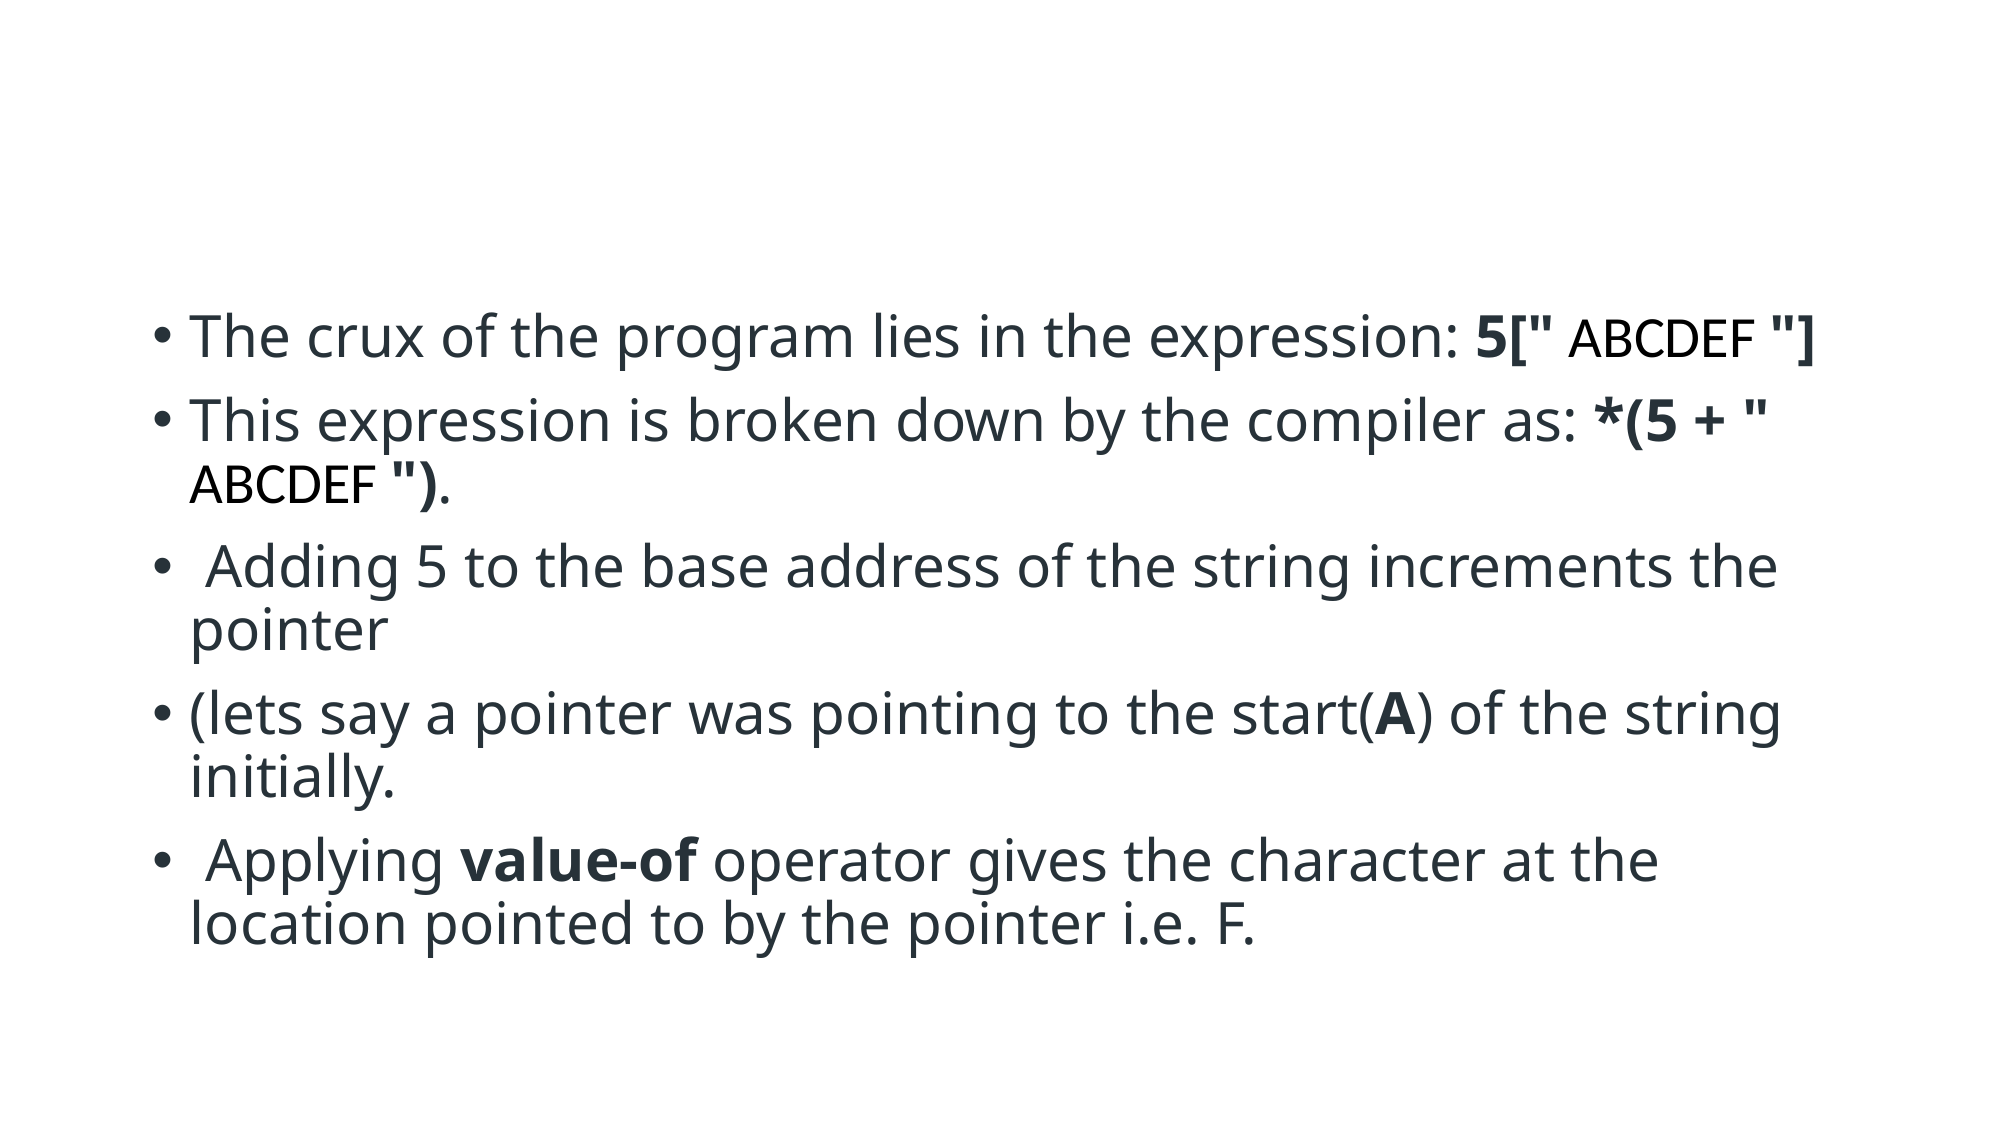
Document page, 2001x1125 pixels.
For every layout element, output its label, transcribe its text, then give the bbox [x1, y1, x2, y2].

list The crux of the program lies in the expression: 5[" ABCDEF "] This expression is broken down by the compiler as: *(5 + " ABCDEF "). Adding 5 to the base address of the string increments the pointer (lets say a pointer was pointing to the start(A) of the string initially. Applying value-of operator gives the character at the location pointed to by the pointer i.e. F. [137, 299, 1863, 1014]
